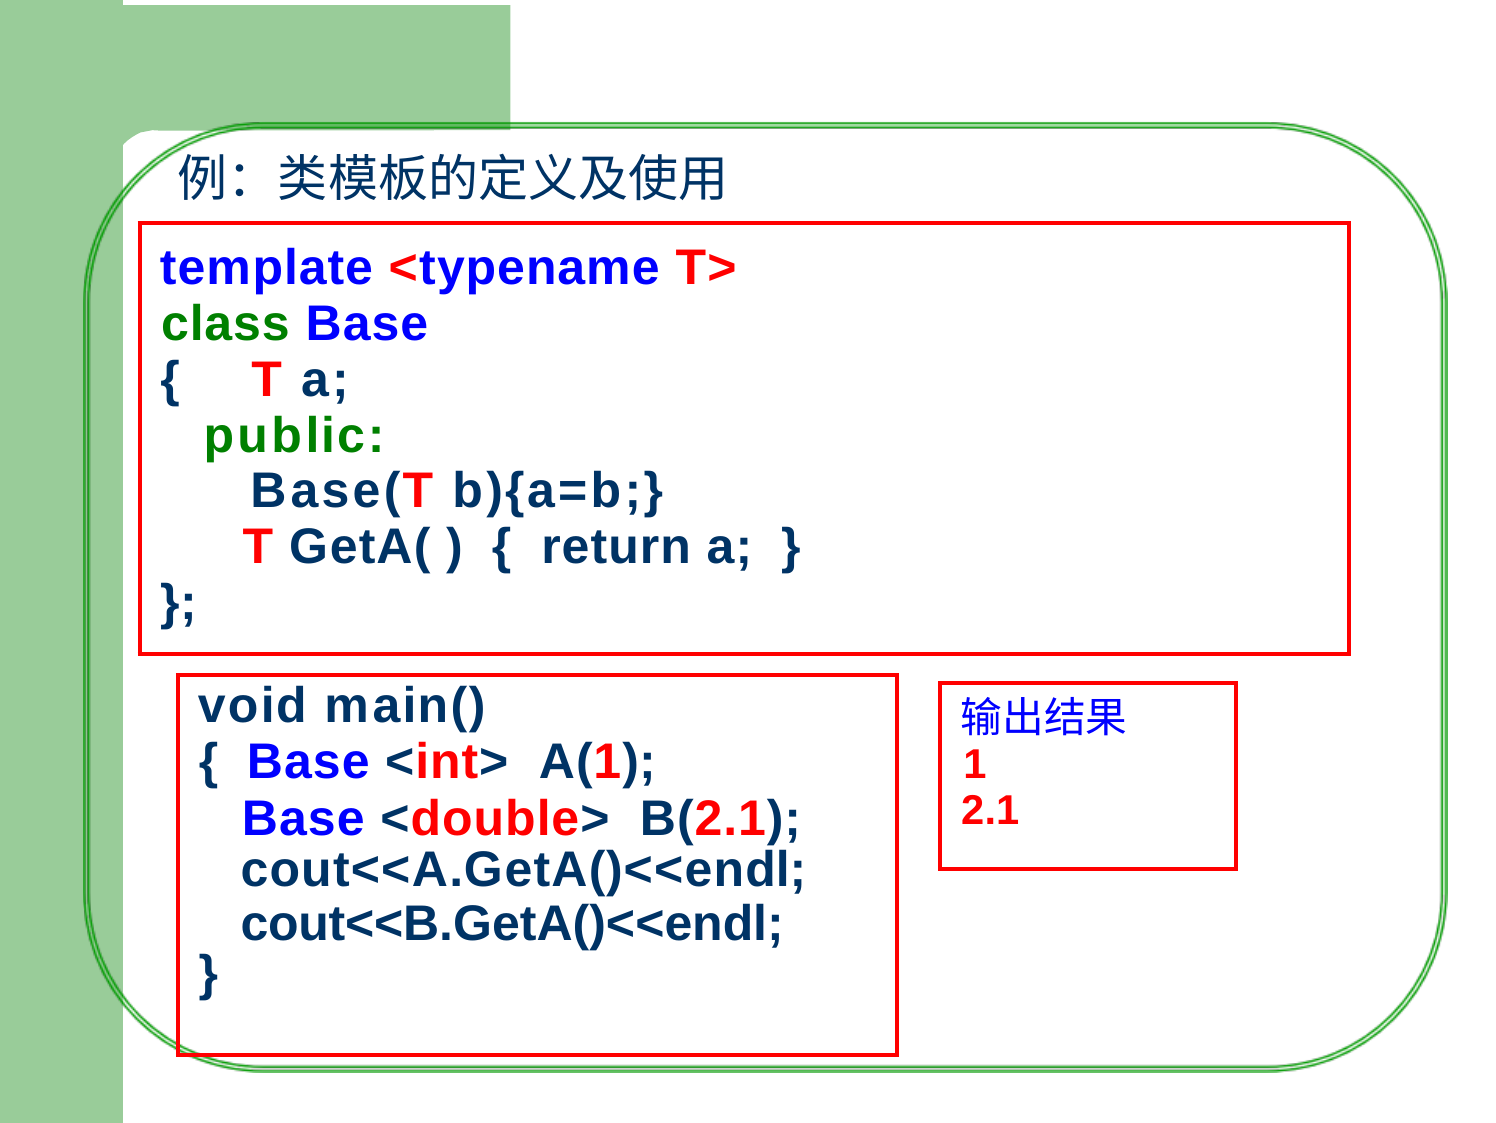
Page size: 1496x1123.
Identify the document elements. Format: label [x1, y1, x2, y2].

text_box [0, 0, 123, 1123]
picture [83, 121, 1448, 1073]
text_box [60, 5, 511, 197]
